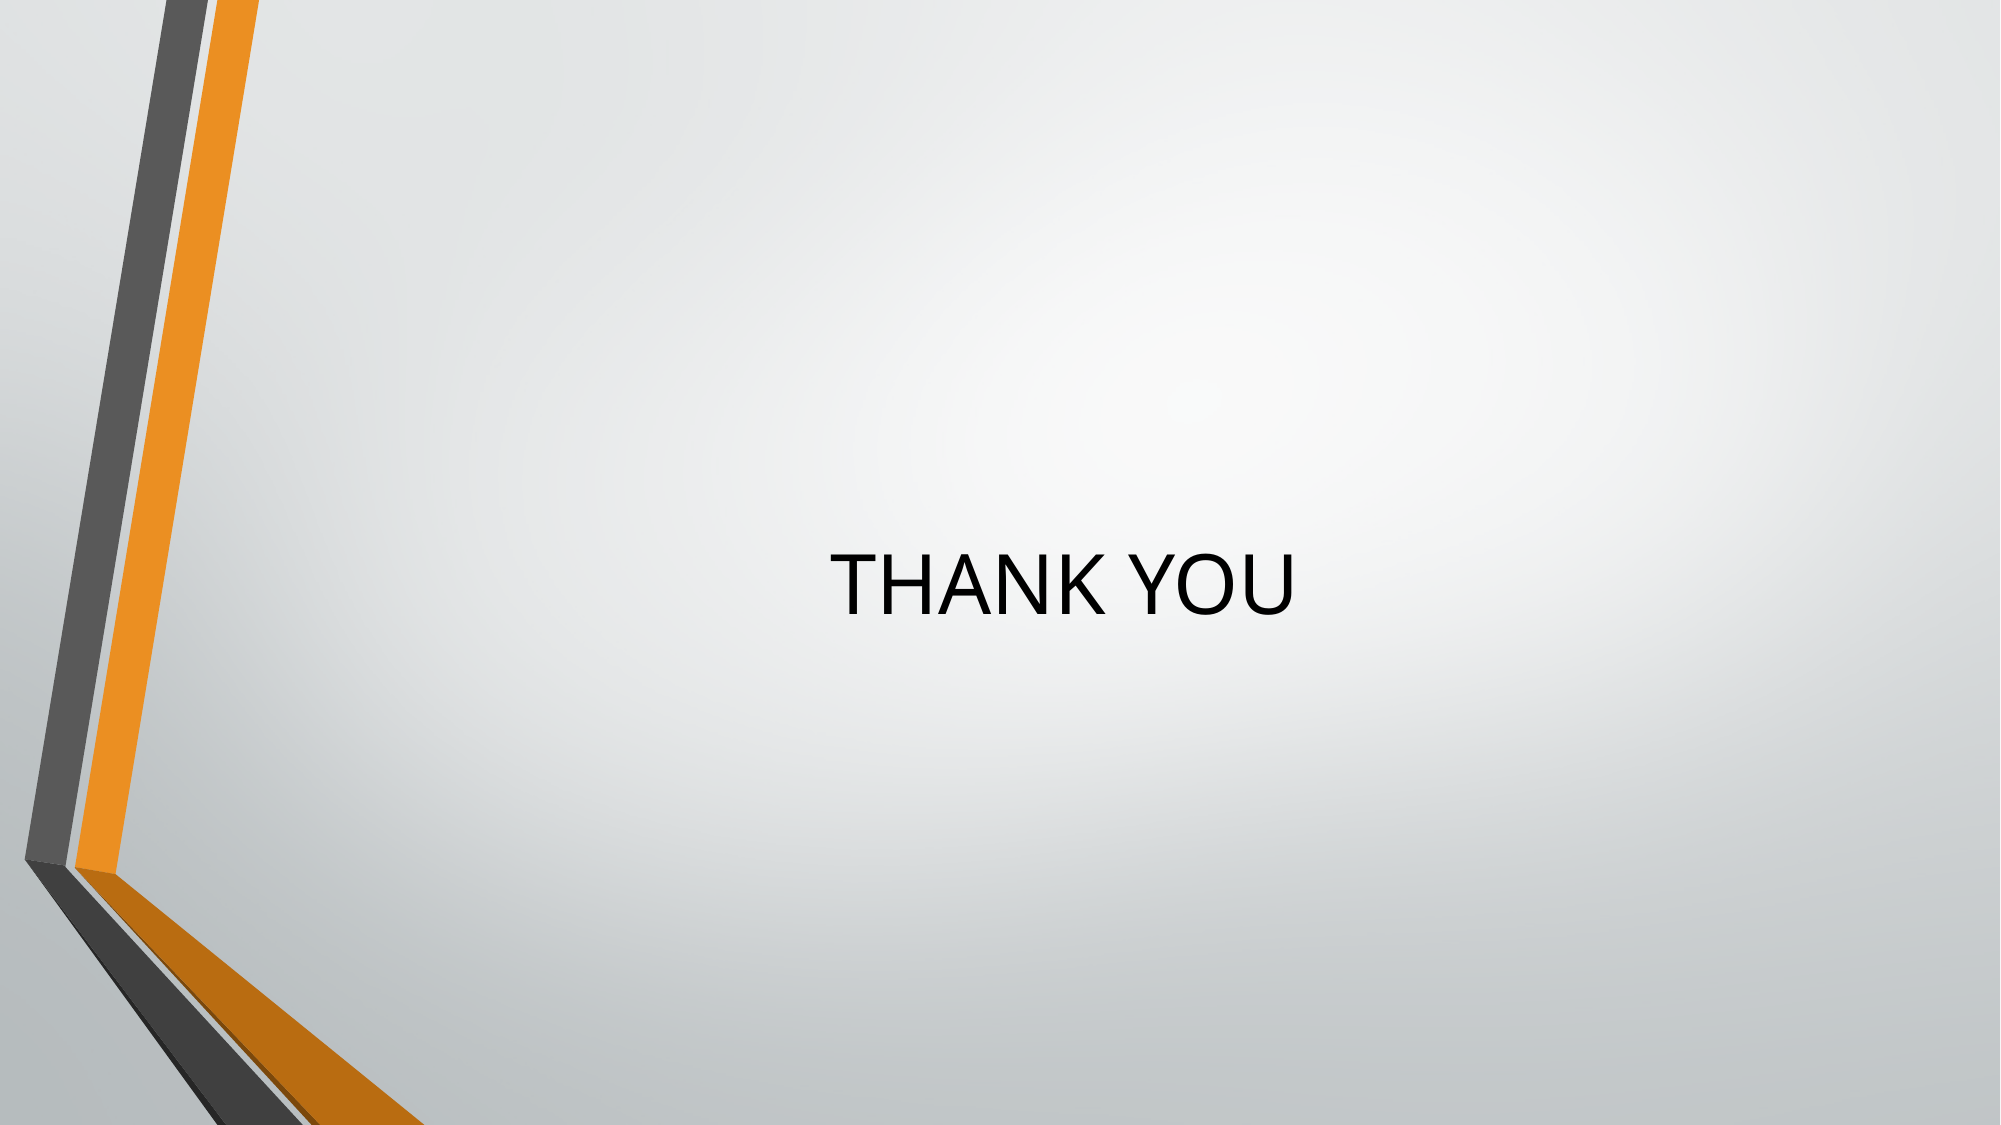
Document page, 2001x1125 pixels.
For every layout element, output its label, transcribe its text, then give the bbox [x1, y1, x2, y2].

title THANK YOU [243, 437, 1887, 725]
